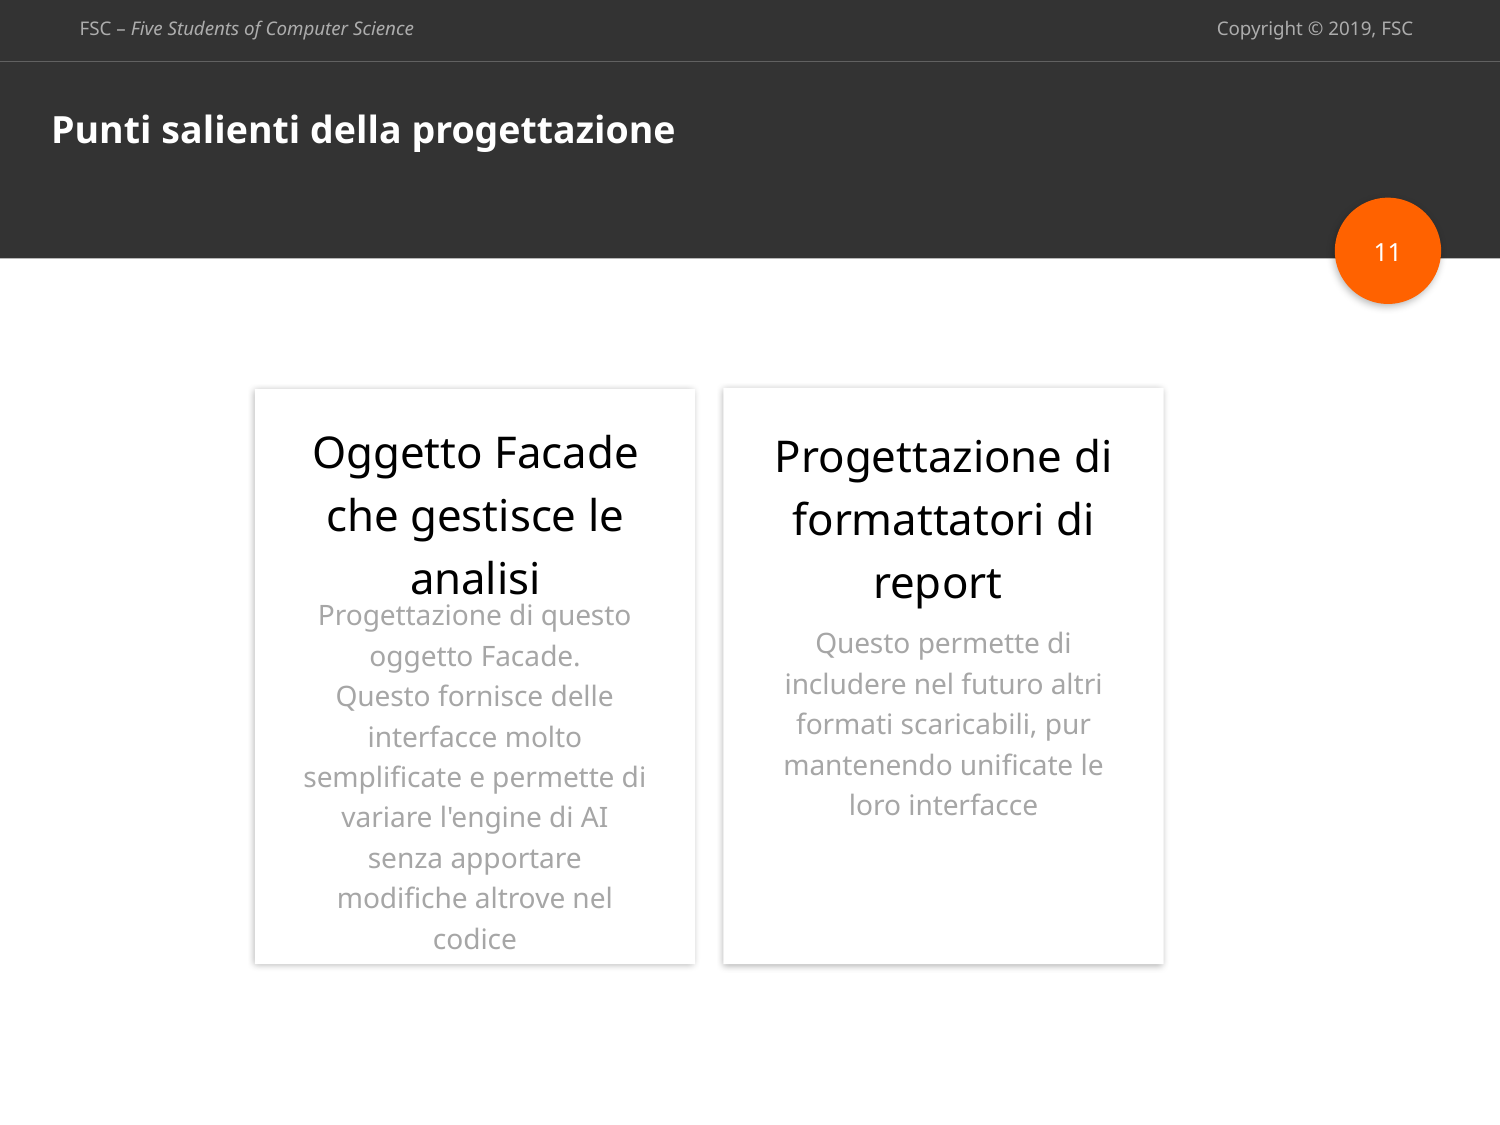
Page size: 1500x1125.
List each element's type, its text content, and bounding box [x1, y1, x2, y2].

text_box Oggetto Facade che gestisce le analisi [286, 407, 665, 611]
text_box Punti salienti della progettazione [36, 99, 692, 159]
text_box Progettazione di formattatori di report [754, 411, 1133, 615]
slide_number 11 [1343, 224, 1433, 284]
text_box Progettazione di questo oggetto Facade. Questo fornisce delle interfacce molto semplificate e permette di variare l'engine di AI senza apportare modifiche altrove nel codice [285, 583, 665, 963]
text_box [254, 388, 696, 965]
text_box Progettazione di formattatori di report [722, 387, 1165, 965]
text_box [64, 94, 1447, 165]
text_box Questo permette di includere nel futuro altri formati scaricabili, pur mantenendo unificate le loro interfacce [754, 615, 1133, 829]
